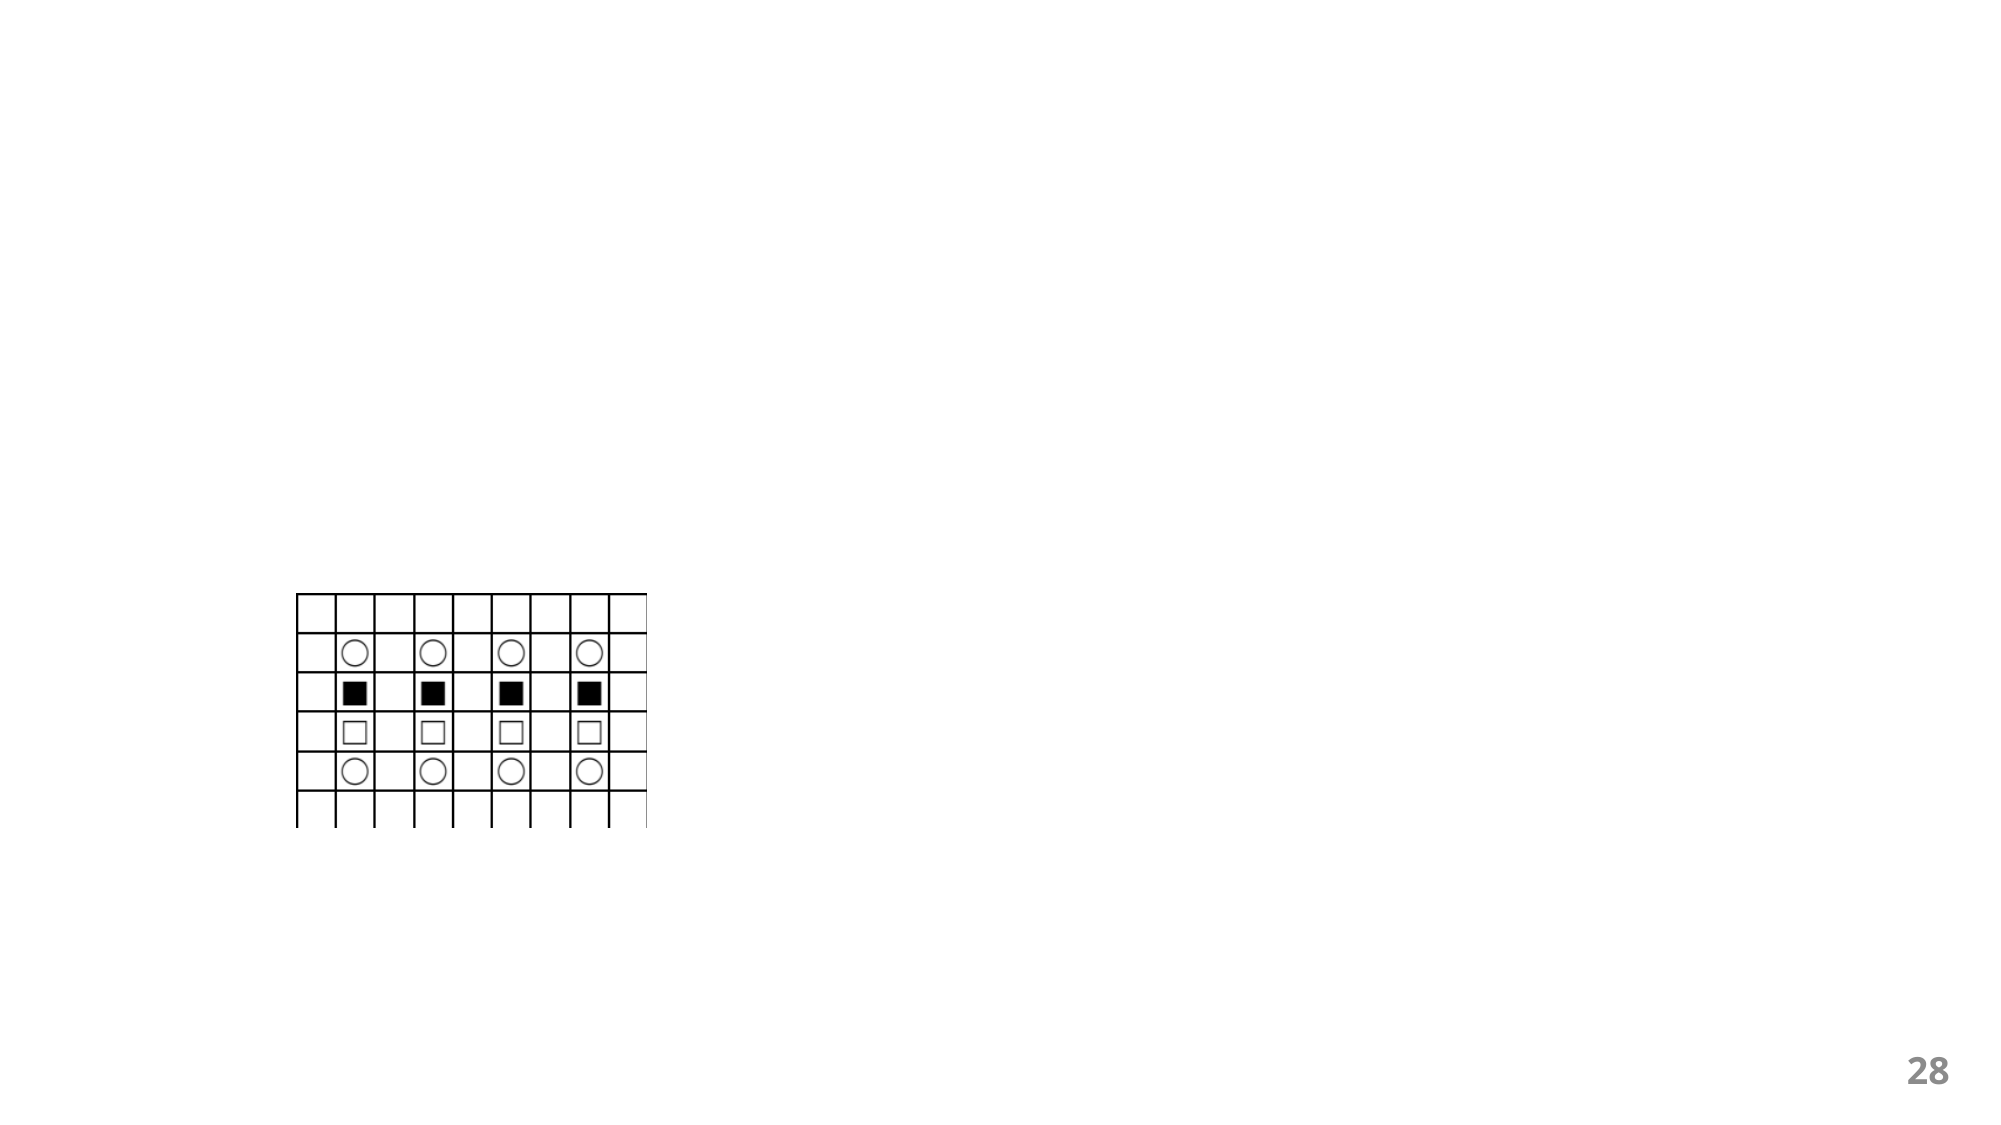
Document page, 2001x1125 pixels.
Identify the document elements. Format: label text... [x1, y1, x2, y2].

picture [296, 593, 647, 828]
slide_number 28 [1878, 1042, 1965, 1103]
